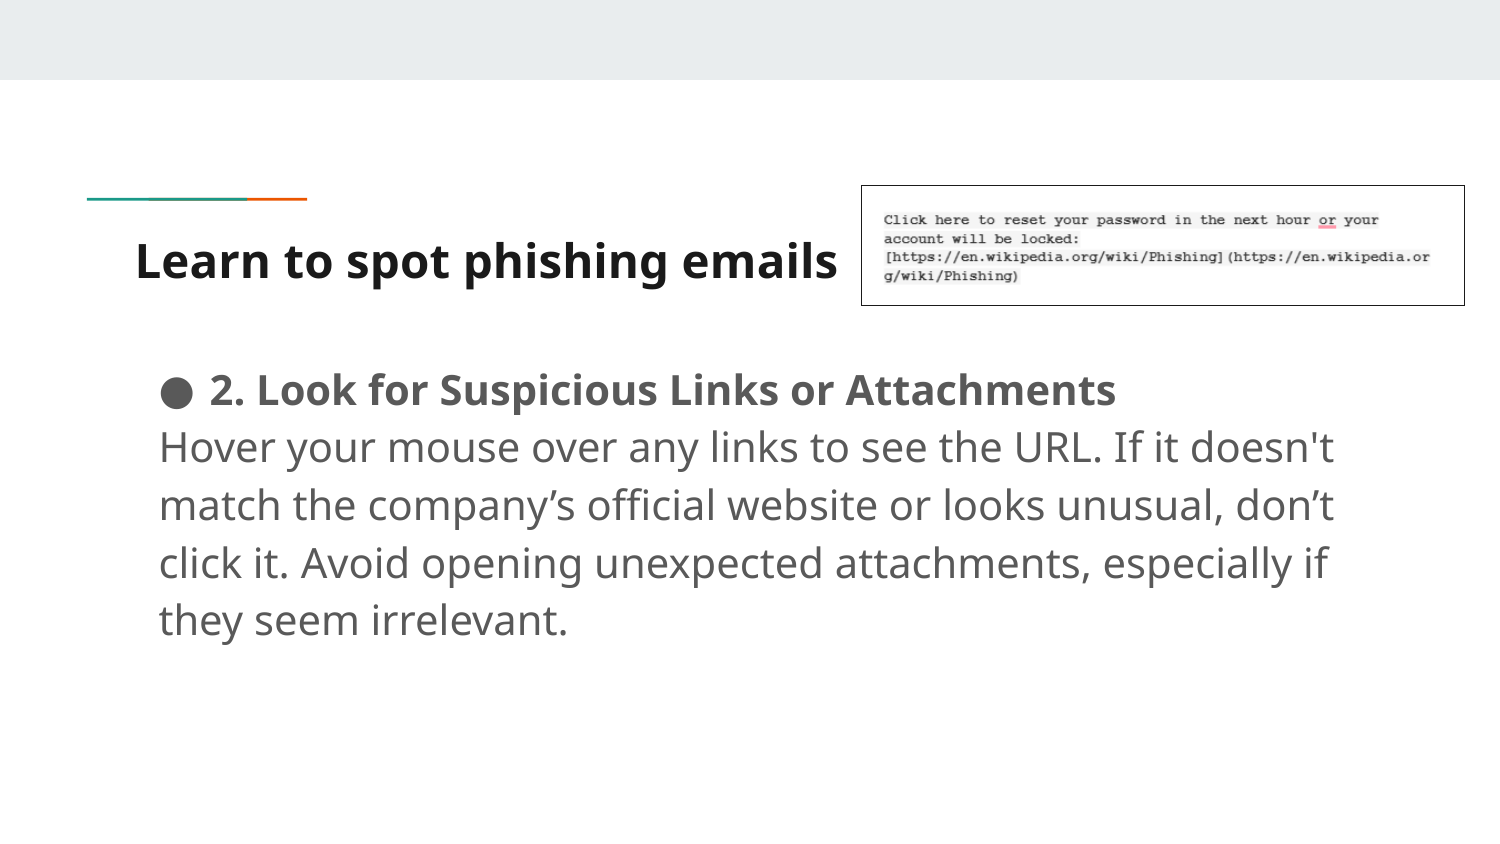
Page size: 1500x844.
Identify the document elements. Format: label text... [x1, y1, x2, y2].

picture [861, 185, 1465, 306]
list 2. Look for Suspicious Links or Attachments Hover your mouse over any links to see the URL. If it doesn't match the company’s official website or looks unusual, don’t click it. Avoid opening unexpected attachments, especially if they seem irrelevant. [119, 341, 1381, 712]
title Learn to spot phishing emails [119, 216, 856, 305]
